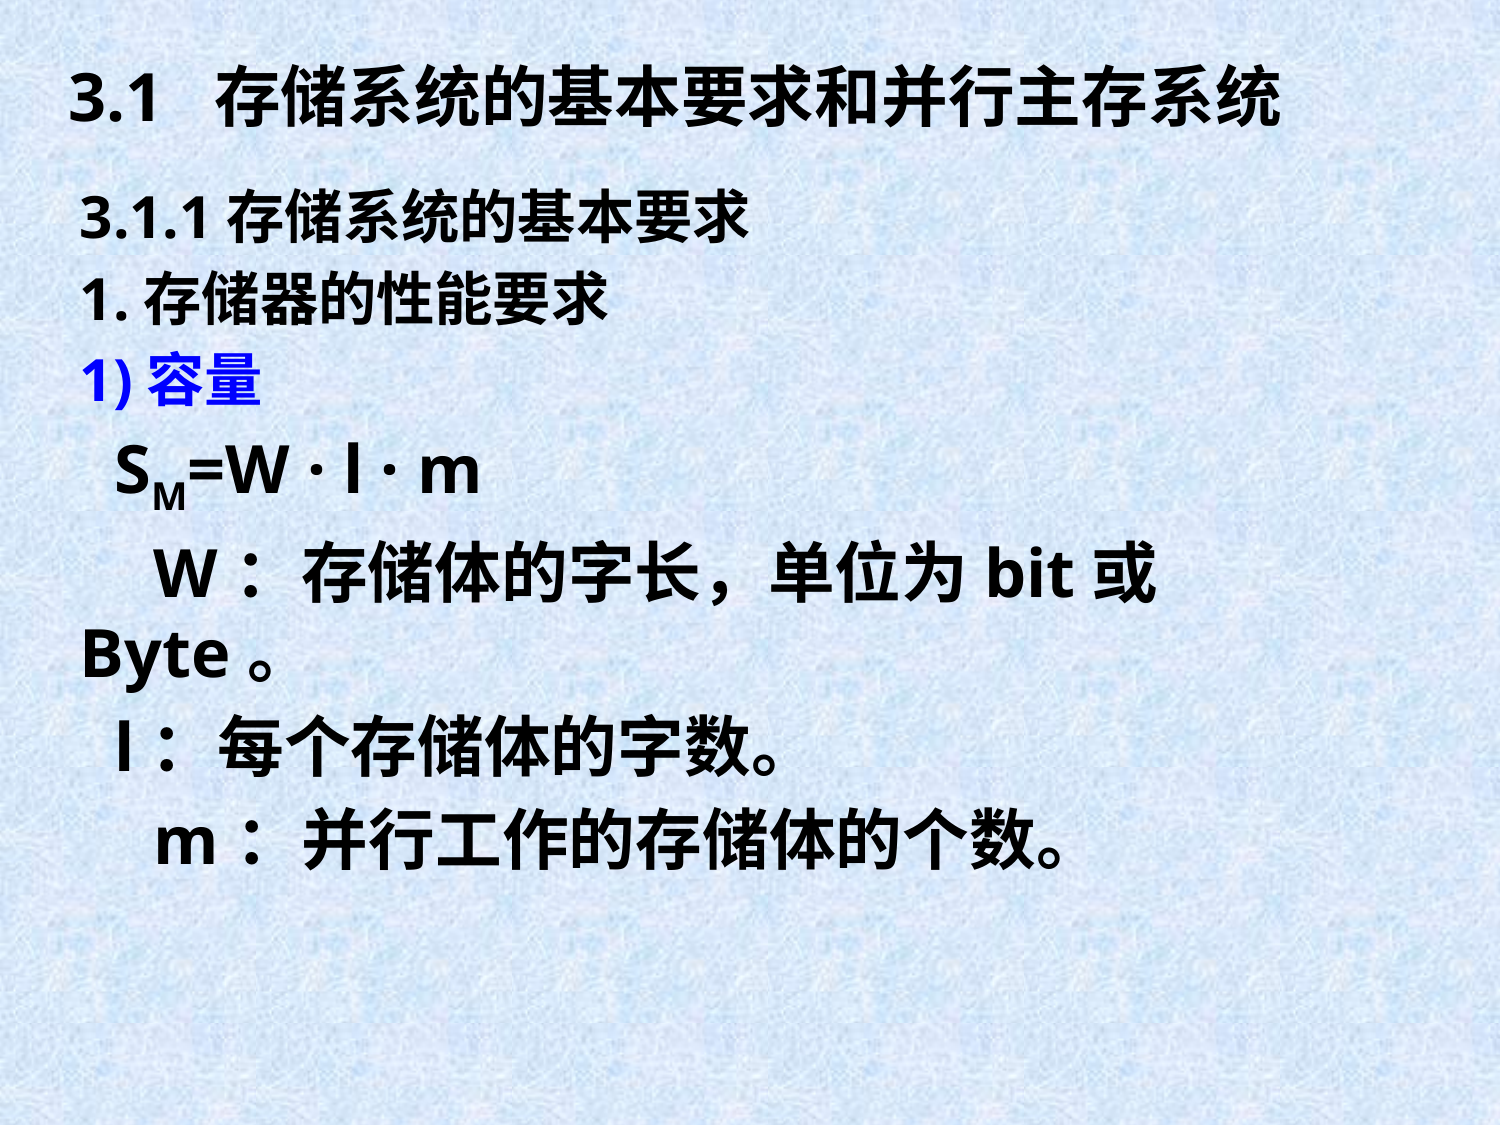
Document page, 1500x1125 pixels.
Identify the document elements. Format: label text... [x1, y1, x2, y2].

list 3.1.1存储系统的基本要求 1.存储器的性能要求 1)容量 SM=W · l · m W：存储体的字长，单位为bit或Byte。 l：每个存储体的字数。 m：并行工作的存储体的个数。 [64, 172, 1412, 929]
title 3.1 存储系统的基本要求和并行主存系统 [52, 42, 1404, 147]
picture [0, 0, 1500, 1125]
